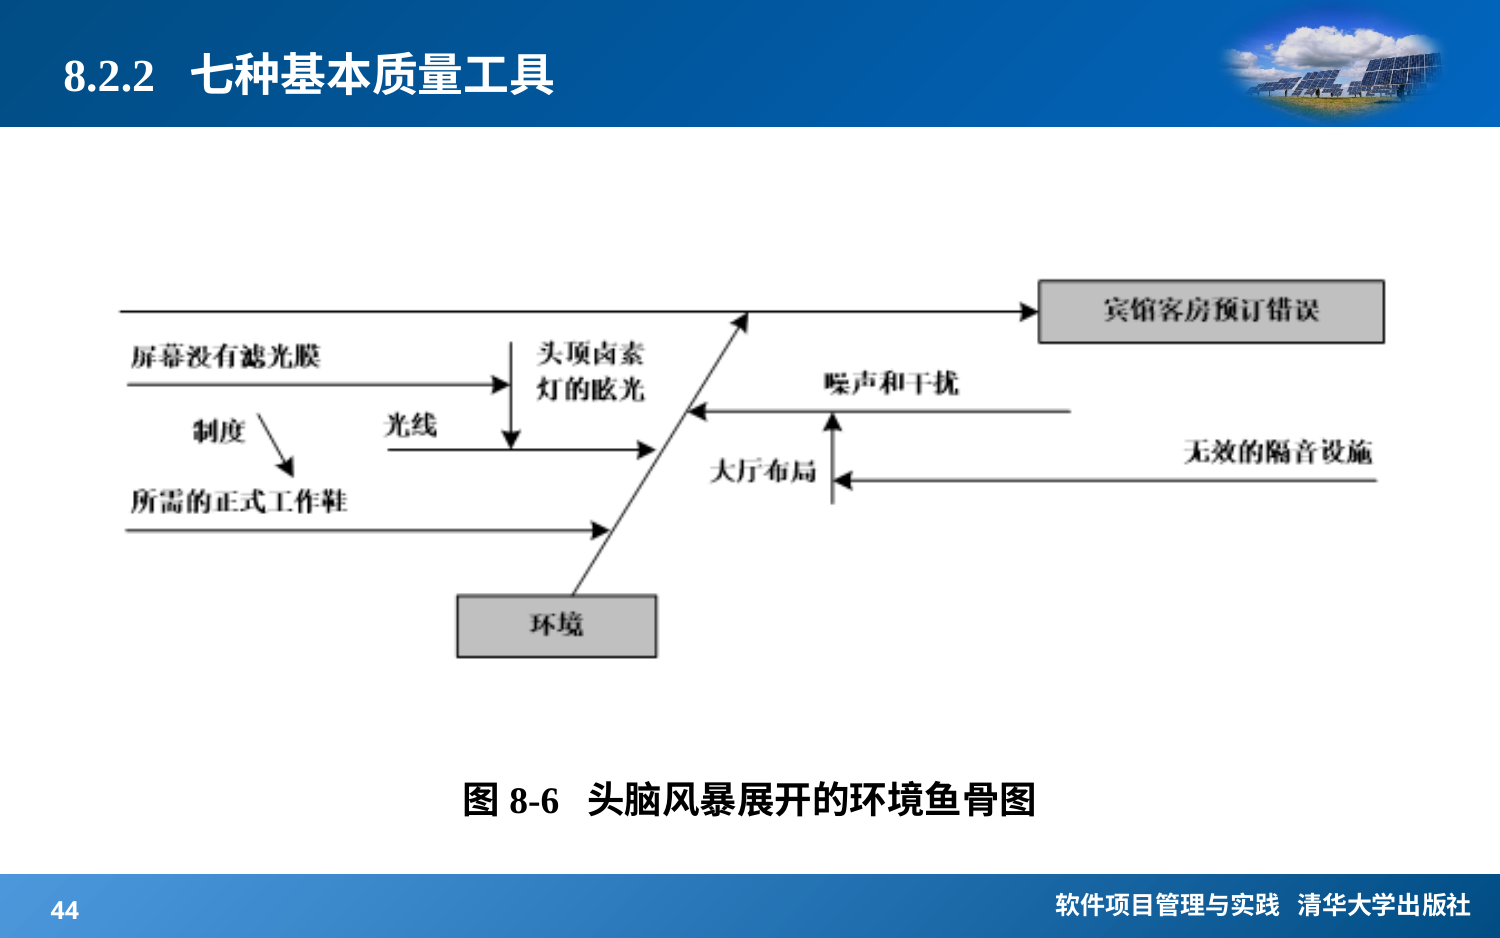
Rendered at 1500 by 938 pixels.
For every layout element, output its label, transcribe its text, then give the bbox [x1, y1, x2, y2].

title 8.2.2 七种基本质量工具 [48, 19, 1005, 127]
picture [1233, 6, 1433, 113]
text_box 图8-6 头脑风暴展开的环境鱼骨图 [76, 161, 1424, 748]
picture [111, 270, 1399, 670]
